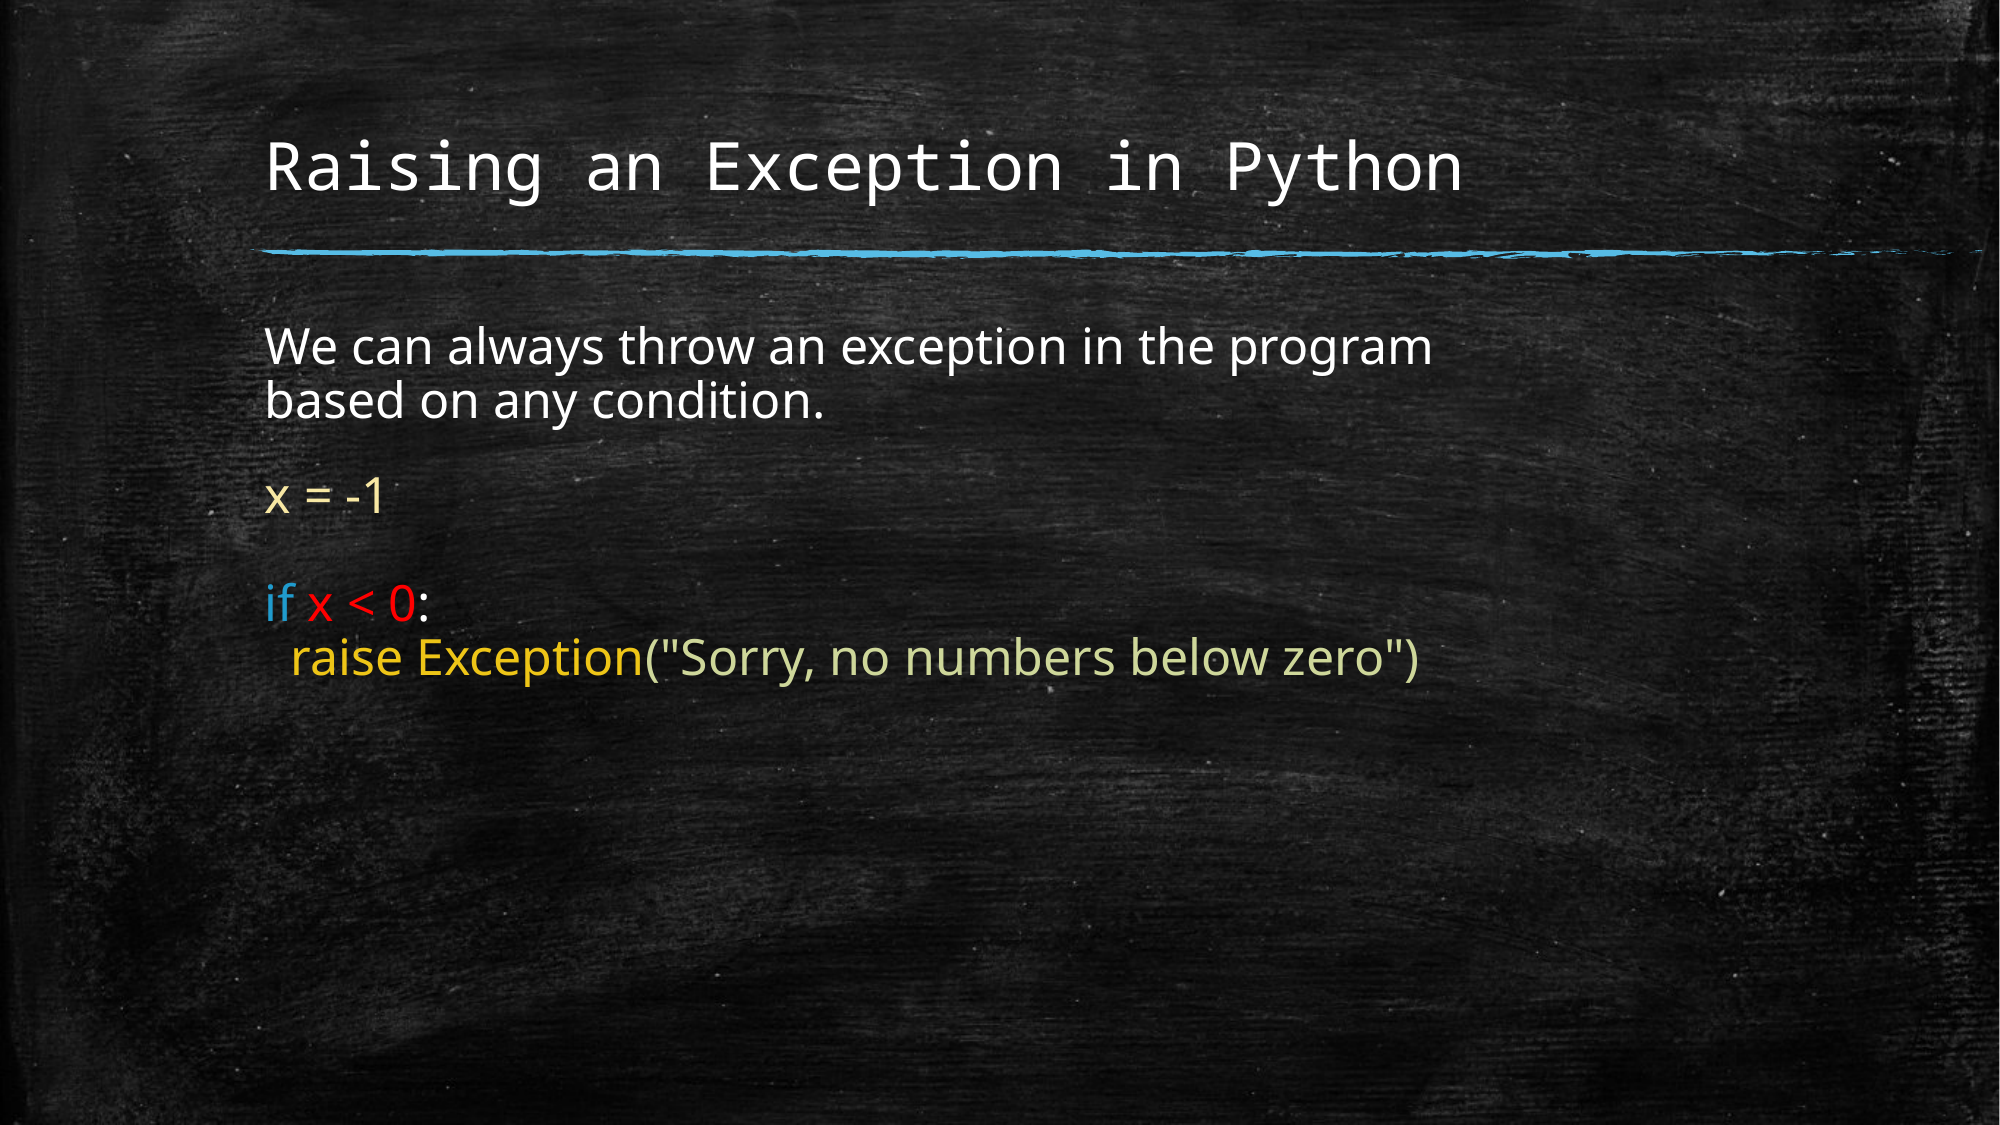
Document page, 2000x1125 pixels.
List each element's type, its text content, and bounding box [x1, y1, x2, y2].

title Raising an Exception in Python [249, 45, 1750, 213]
list We can always throw an exception in the program based on any condition. [249, 312, 1588, 438]
list x = -1 if x < 0: raise Exception("Sorry, no numbers below zero") [249, 462, 1588, 1013]
